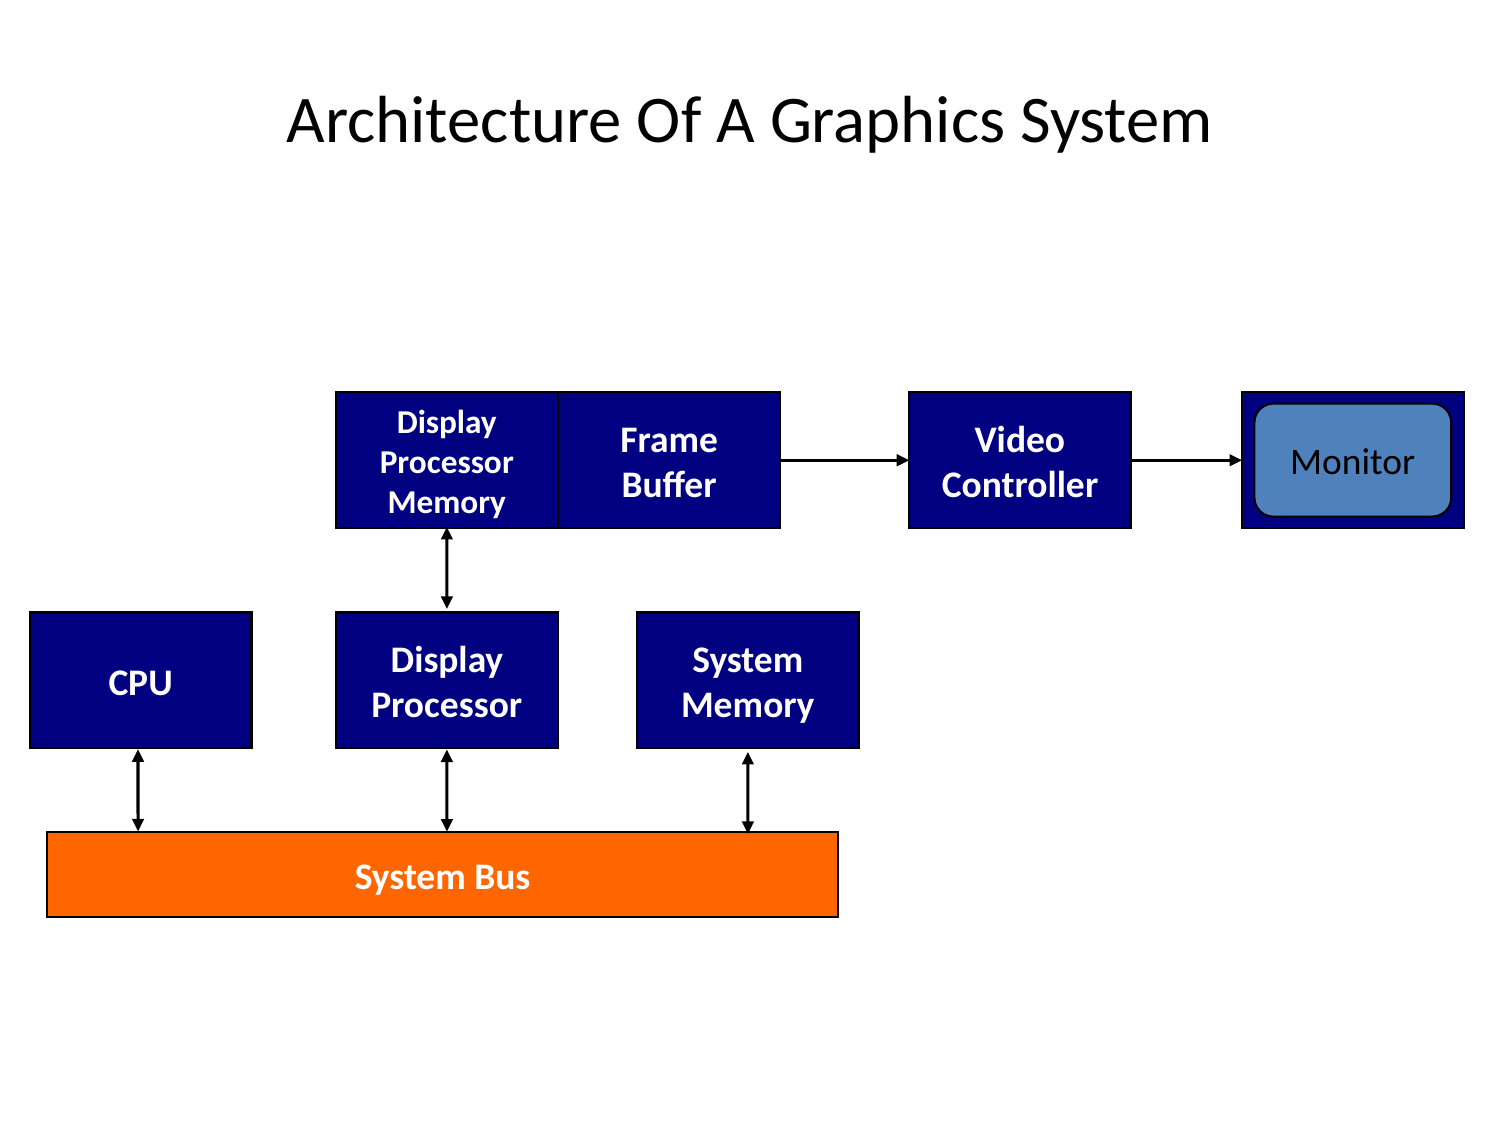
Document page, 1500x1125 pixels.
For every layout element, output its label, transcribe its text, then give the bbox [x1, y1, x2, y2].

text_box [440, 749, 454, 832]
text_box [440, 527, 454, 609]
text_box Monitor [1254, 403, 1452, 517]
text_box Display Processor Memory [335, 392, 558, 529]
text_box Video Controller [909, 392, 1131, 529]
text_box Frame Buffer [558, 392, 781, 529]
text_box Monitor [1241, 392, 1464, 529]
text_box CPU [29, 612, 252, 749]
text_box [741, 752, 755, 834]
text_box System Memory [636, 612, 859, 749]
text_box Display Processor [335, 612, 558, 749]
text_box System Bus [47, 831, 839, 917]
text_box [131, 749, 145, 832]
title Architecture Of A Graphics System [75, 45, 1425, 188]
